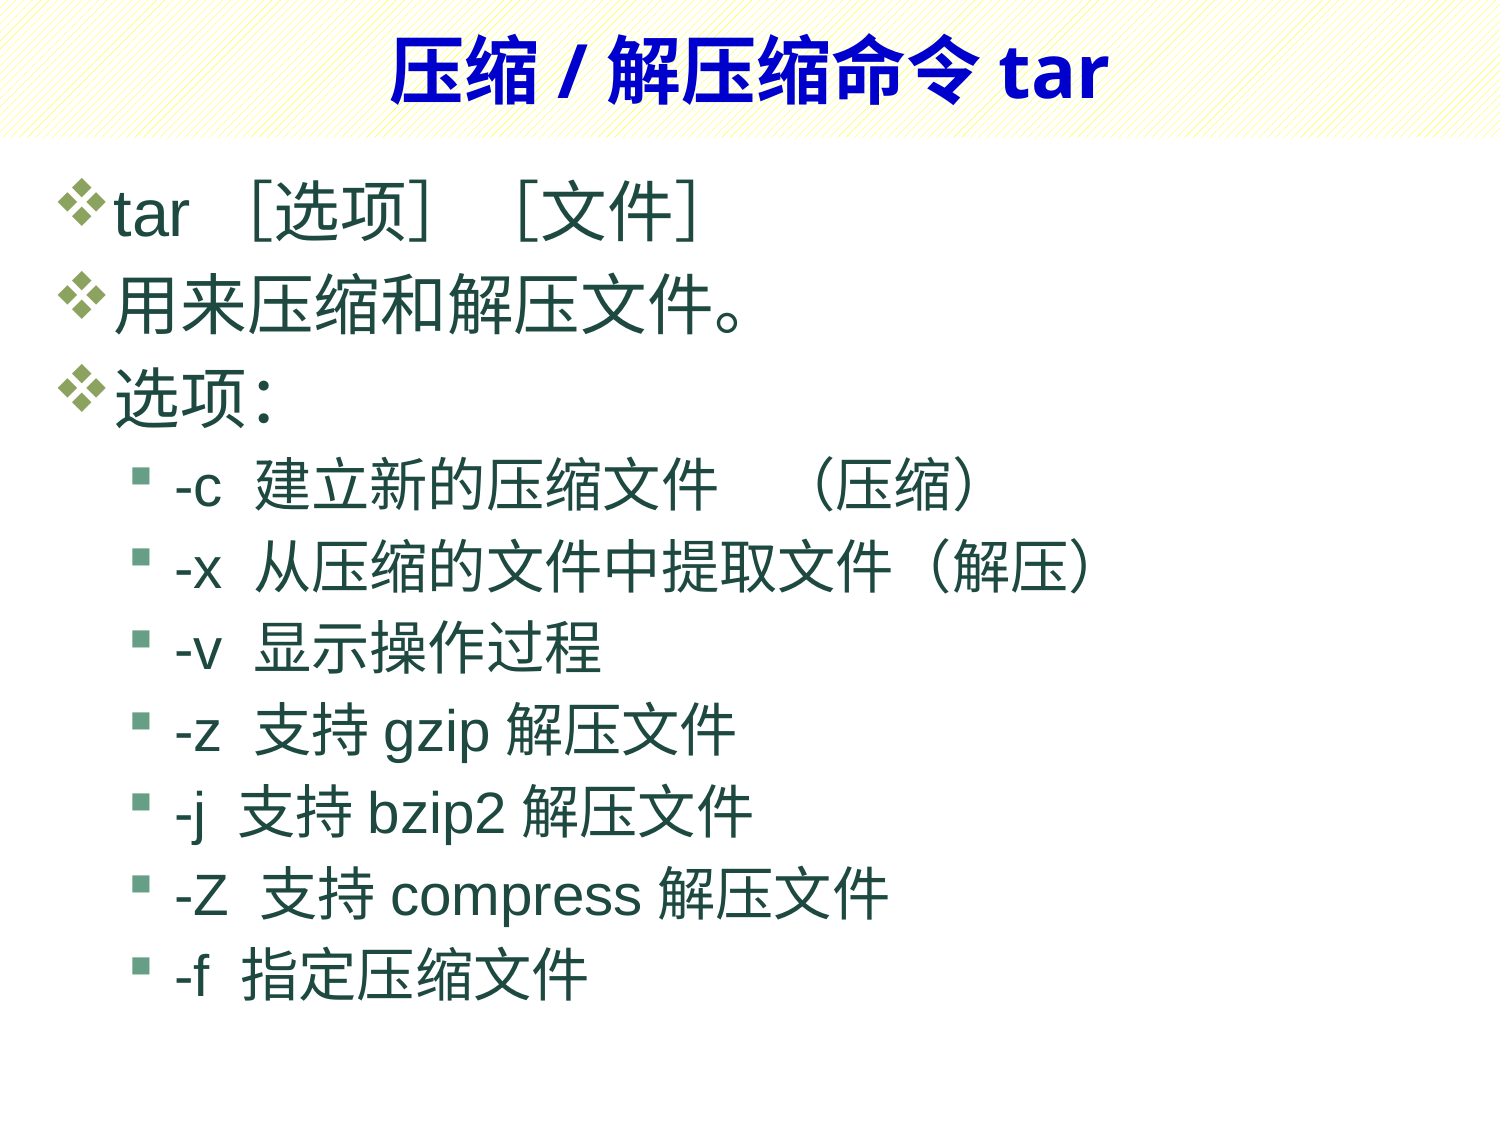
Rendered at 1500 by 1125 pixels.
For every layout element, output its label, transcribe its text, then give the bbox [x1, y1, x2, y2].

list tar［选项］［文件］ 用来压缩和解压文件。 选项： -c 建立新的压缩文件 （压缩） -x 从压缩的文件中提取文件（解压） -v 显示操作过程 -z 支持gzip解压文件 -j 支持bzip2解压文件 -Z 支持compress解压文件 -f 指定压缩文件 [37, 162, 1475, 1075]
title 压缩/解压缩命令tar [0, 0, 1500, 138]
